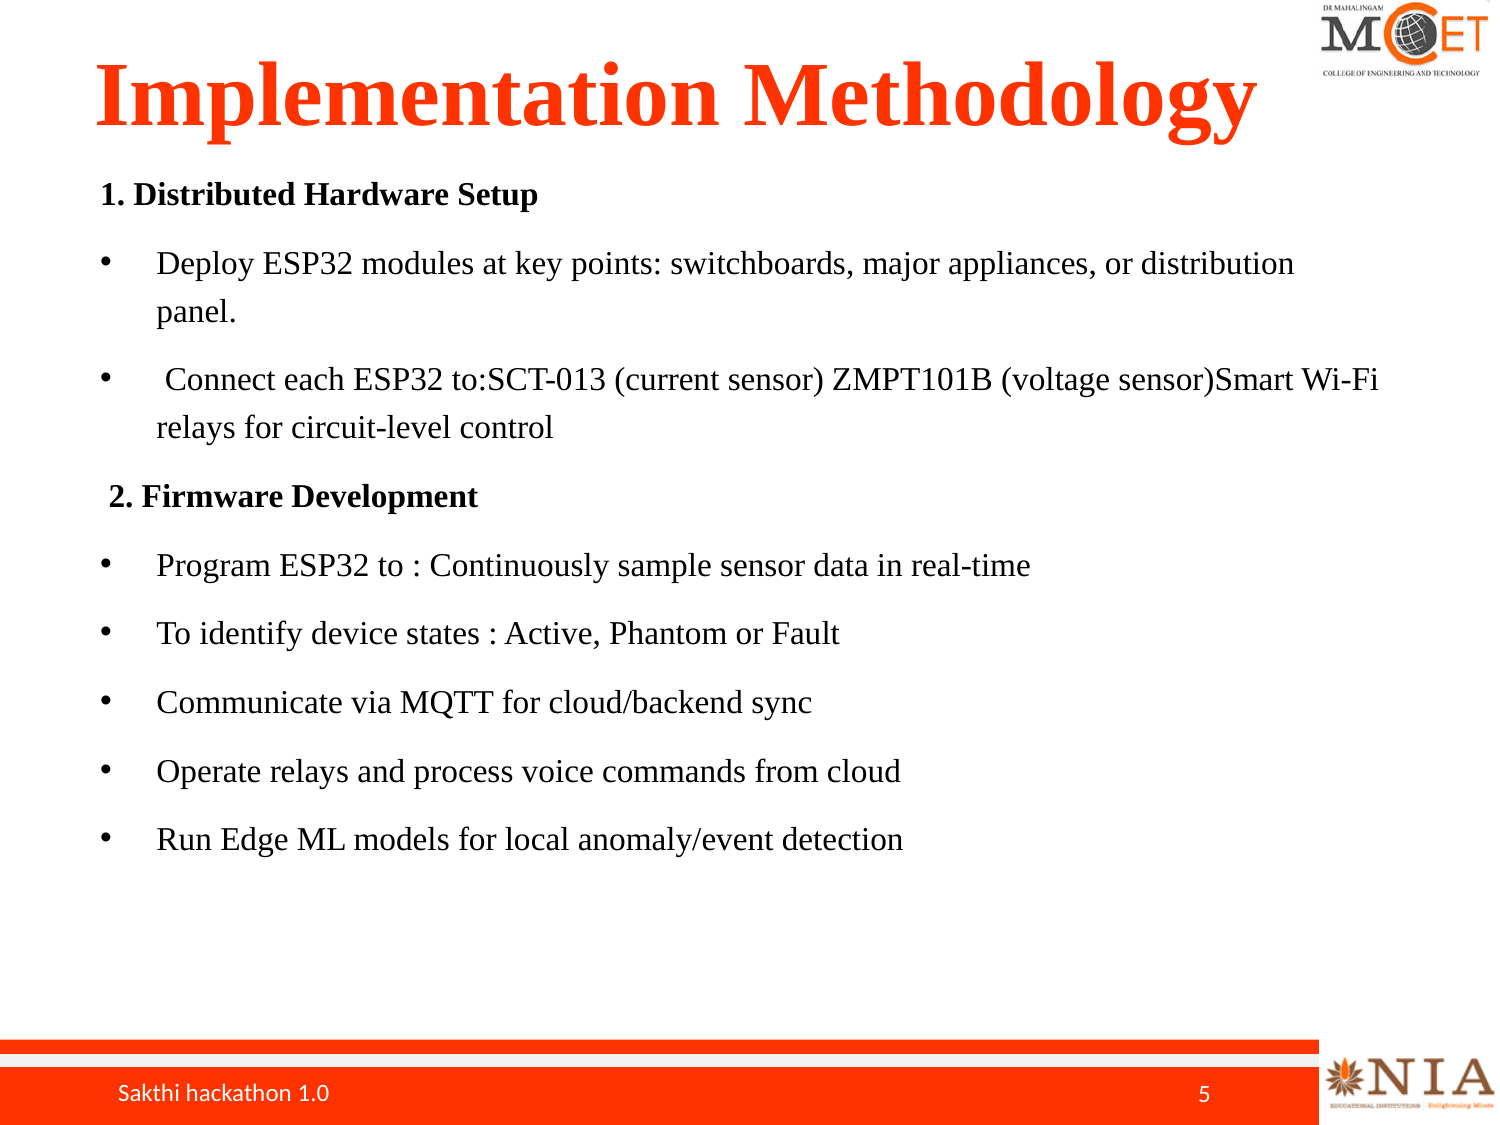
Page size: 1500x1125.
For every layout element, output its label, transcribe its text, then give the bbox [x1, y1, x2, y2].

slide_number Sakthi hackathon 1.0 [103, 1070, 441, 1113]
picture [1316, 0, 1490, 77]
title Implementation Methodology [41, 24, 1336, 169]
list 1. Distributed Hardware Setup Deploy ESP32 modules at key points: switchboards, major appliances, or distribution panel. Connect each ESP32 to:SCT-013 (current sensor) ZMPT101B (voltage sensor)Smart Wi-Fi relays for circuit-level control 2. Firmware Development Program ESP32 to : Continuously sample sensor data in real-time To identify device states : Active, Phantom or Fault Communicate via MQTT for cloud/backend sync Operate relays and process voice commands from cloud Run Edge ML models for local anomaly/event detection [66, 96, 1397, 951]
picture [1319, 1039, 1500, 1125]
slide_number 5 [1059, 1070, 1226, 1115]
